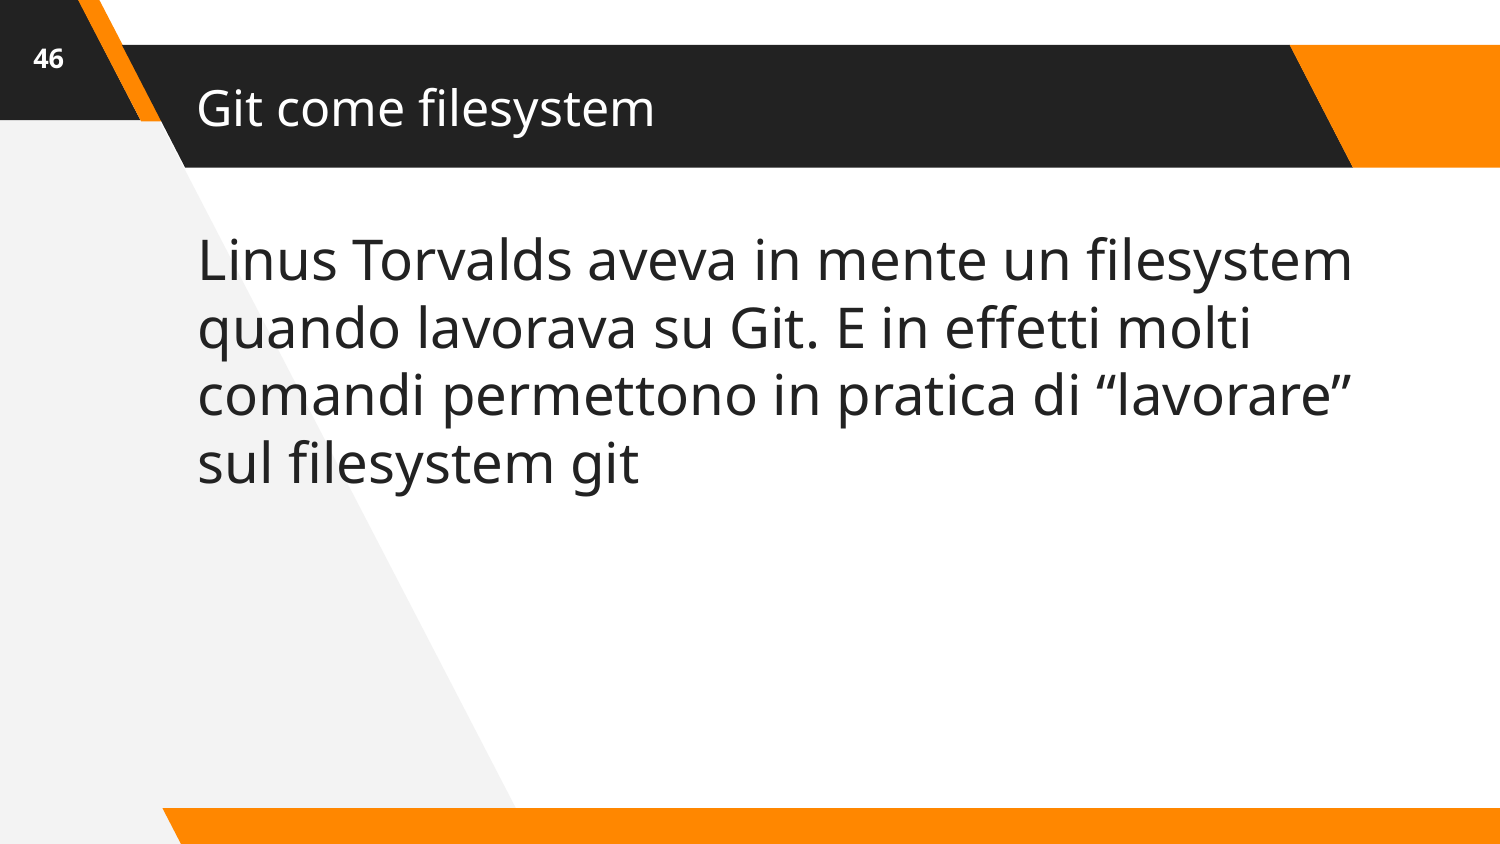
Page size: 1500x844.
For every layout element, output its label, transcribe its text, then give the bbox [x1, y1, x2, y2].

slide_number ‹#› [0, 0, 98, 121]
title Git come filesystem [181, 45, 1285, 169]
list Linus Torvalds aveva in mente un filesystem quando lavorava su Git. E in effetti molti comandi permettono in pratica di “lavorare” sul filesystem git [182, 209, 1427, 808]
